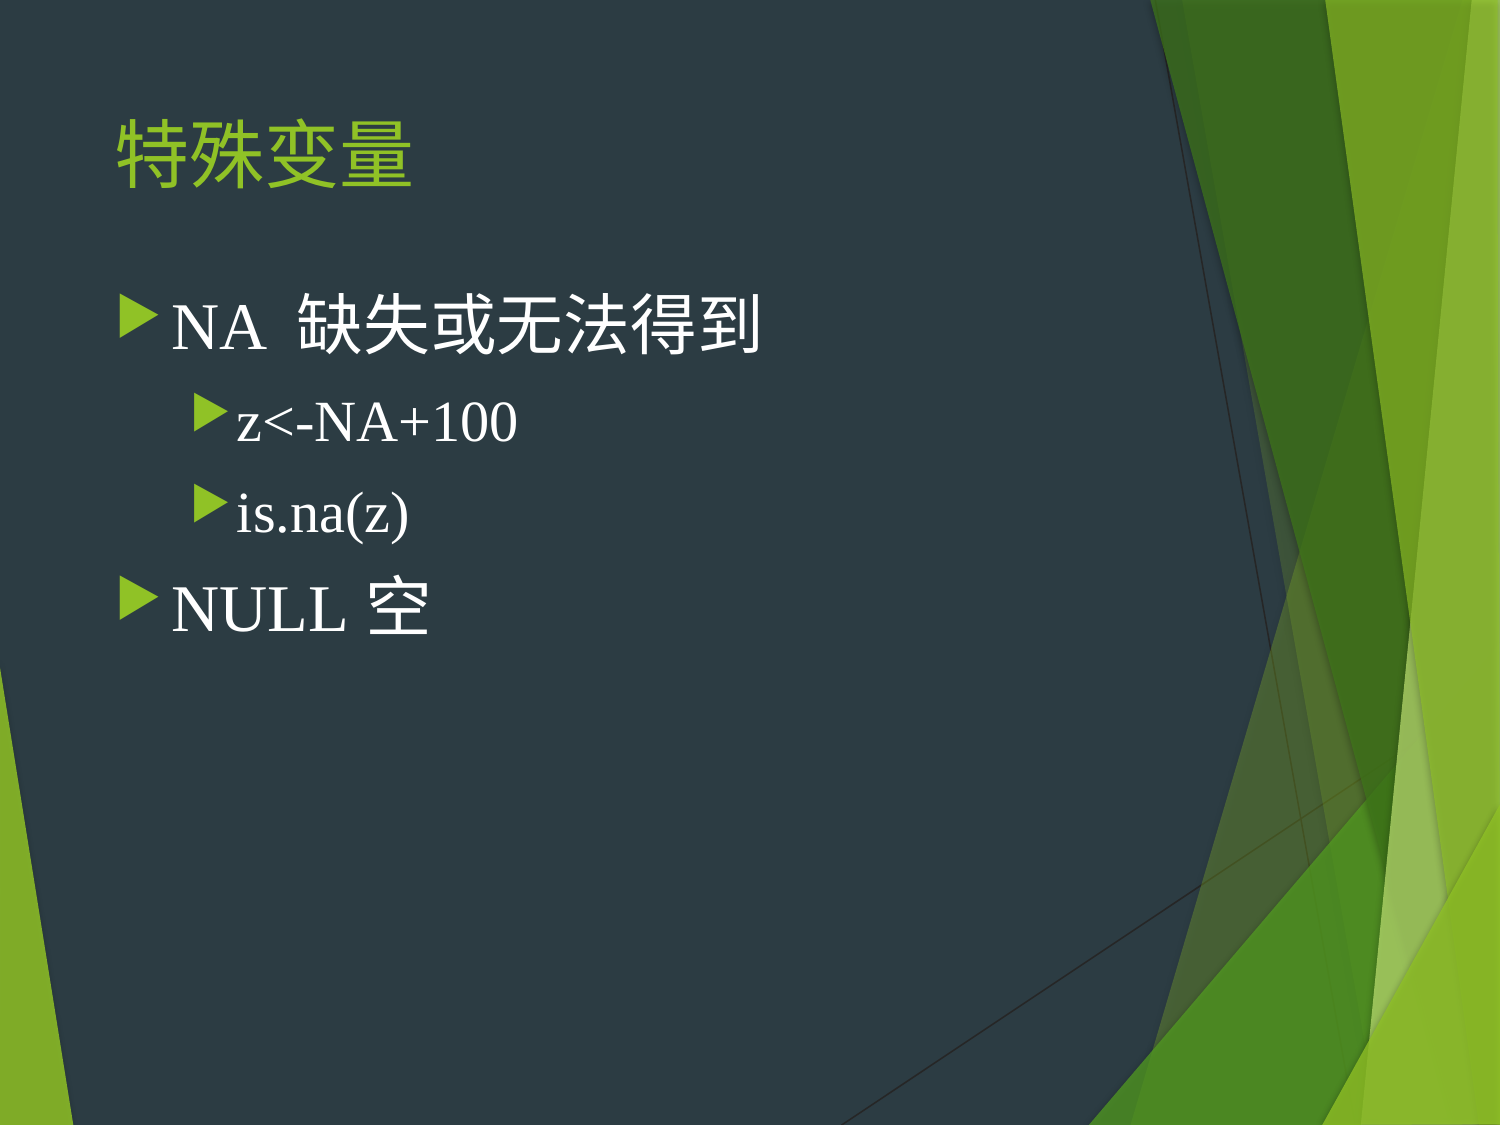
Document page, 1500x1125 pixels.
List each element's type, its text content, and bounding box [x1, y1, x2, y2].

title 特殊变量 [99, 99, 1142, 234]
list NA 缺失或无法得到 z<-NA+100 is.na(z) NULL空 [99, 275, 1142, 992]
